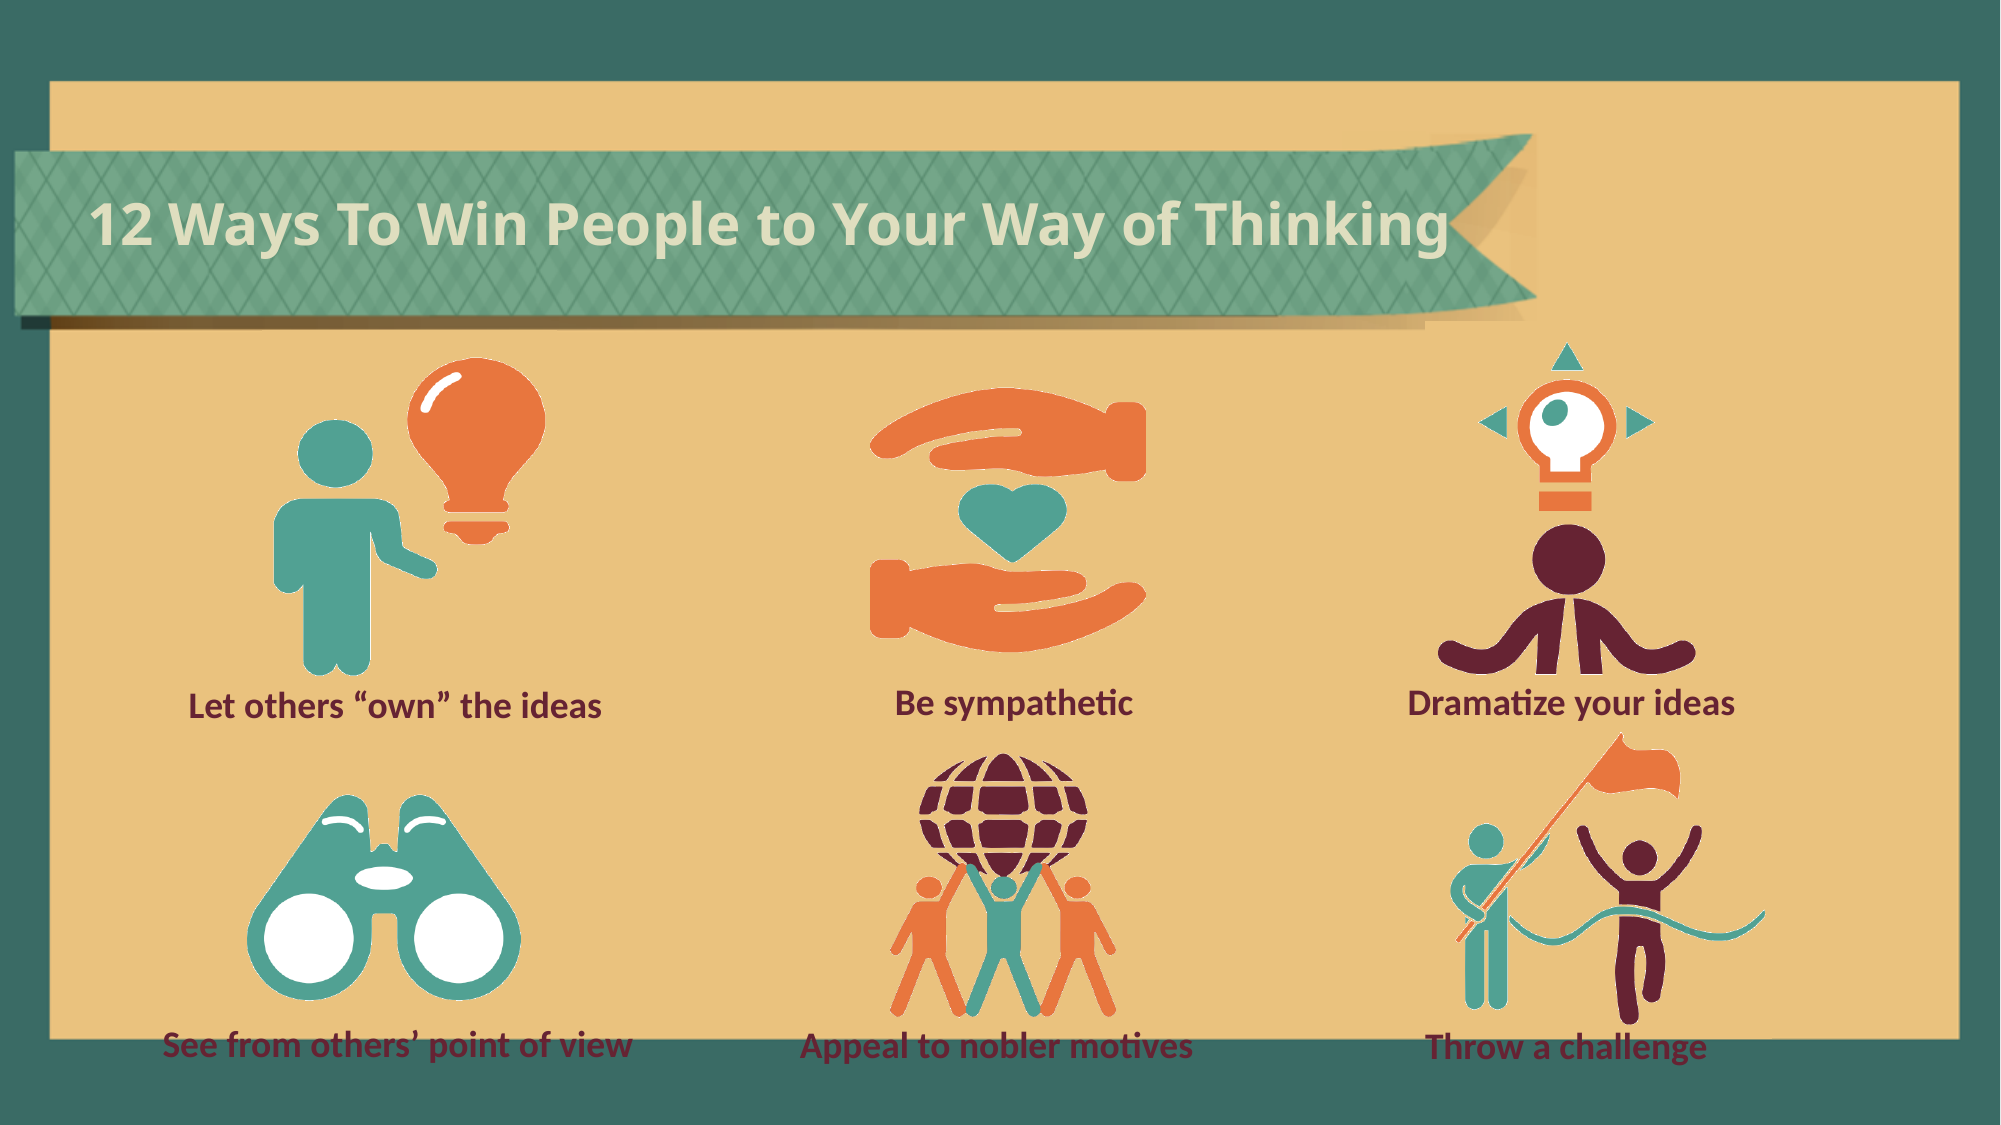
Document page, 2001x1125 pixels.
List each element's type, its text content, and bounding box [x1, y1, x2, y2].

text_box Be sympathetic [746, 670, 1283, 731]
text_box See from others’ point of view [131, 1012, 665, 1072]
text_box Dramatize your ideas [1335, 670, 1808, 731]
text_box Appeal to nobler motives [760, 1013, 1234, 1073]
text_box Let others “own” the ideas [148, 673, 644, 734]
text_box Throw a challenge [1330, 1014, 1803, 1075]
text_box 12 Ways To Win People to Your Way of Thinking [72, 179, 1495, 265]
picture [0, 0, 2001, 1125]
